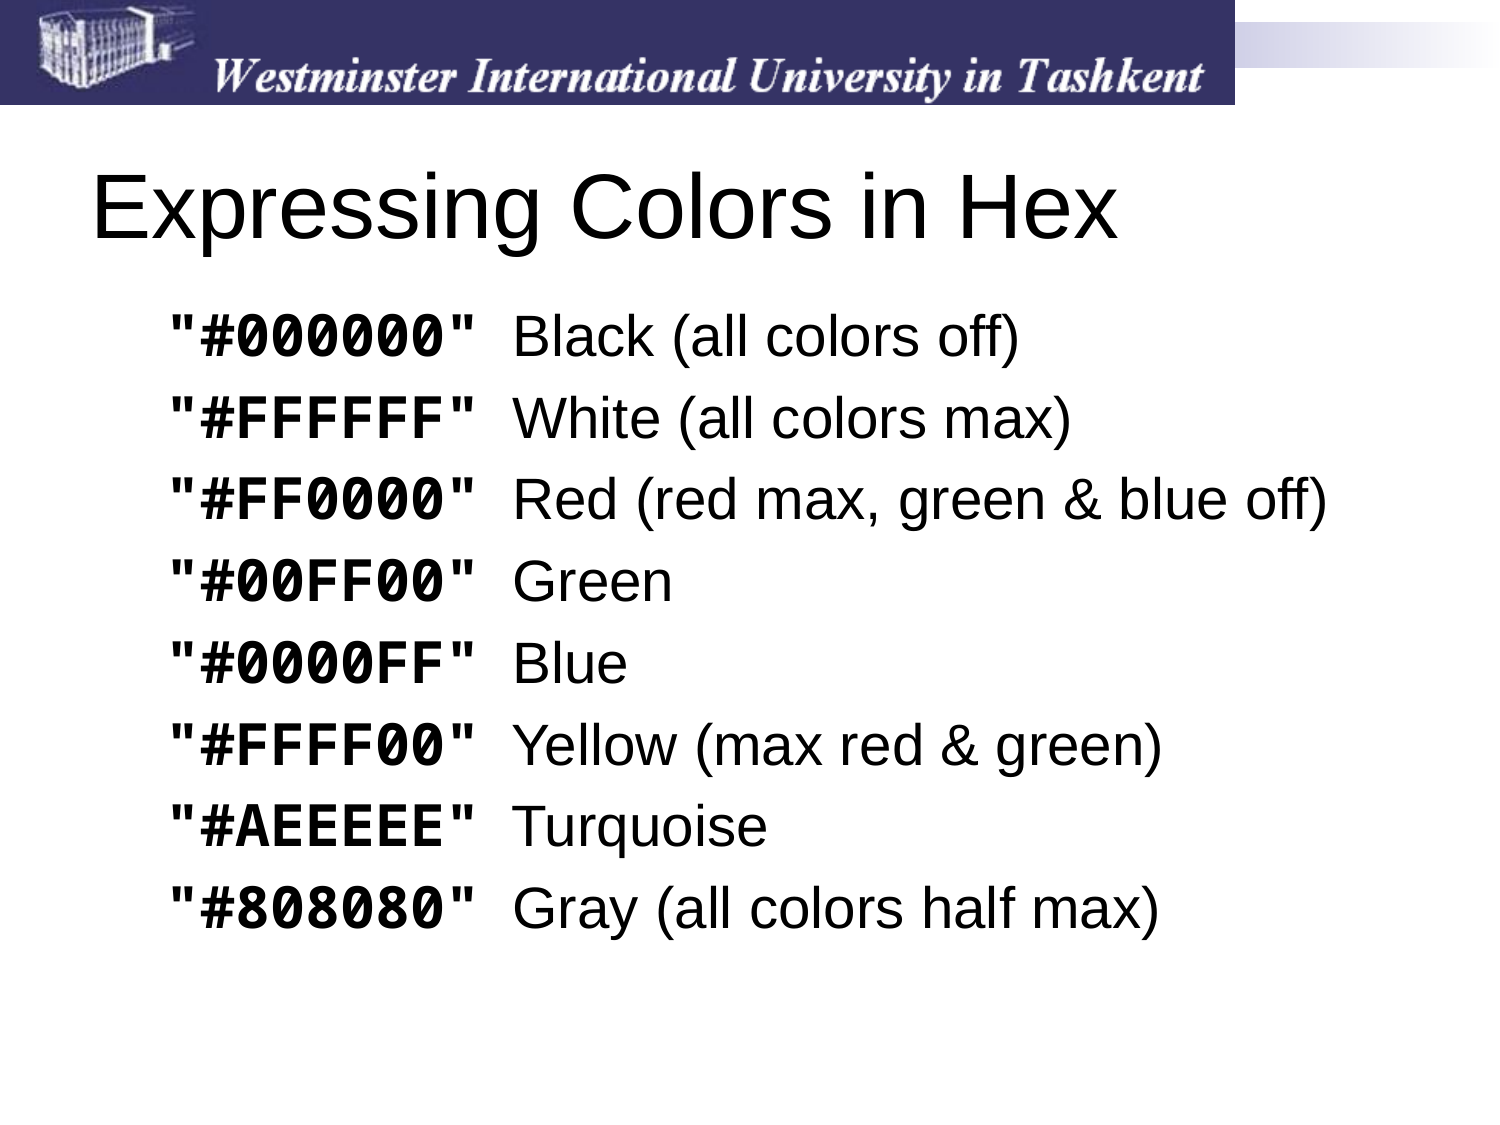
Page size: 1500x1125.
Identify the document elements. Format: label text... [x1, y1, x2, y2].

picture [0, 0, 1235, 105]
title Expressing Colors in Hex [75, 125, 1425, 279]
list "#000000" Black (all colors off) "#FFFFFF" White (all colors max) "#FF0000" Red (red max, green & blue off) "#00FF00" Green "#0000FF" Blue "#FFFF00" Yellow (max red & green) "#AEEEEE" Turquoise "#808080" Gray (all colors half max) [75, 290, 1425, 988]
